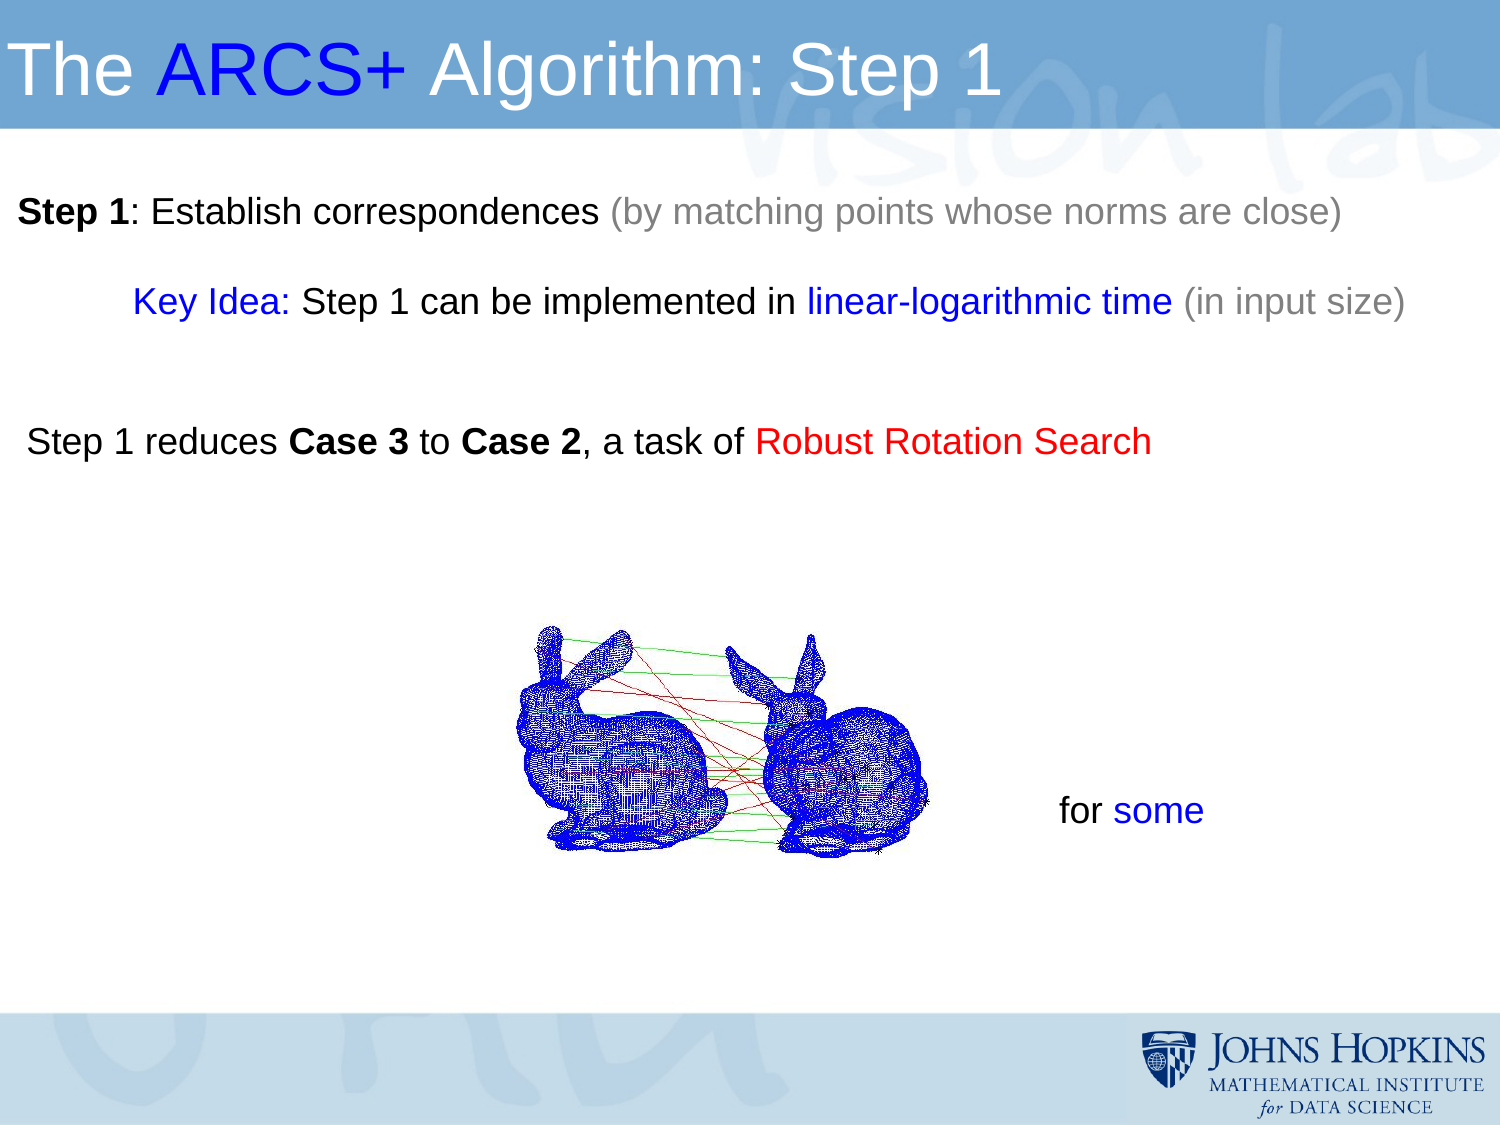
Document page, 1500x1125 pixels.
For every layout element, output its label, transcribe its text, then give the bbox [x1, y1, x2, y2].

picture [1129, 1016, 1497, 1125]
text_box Step 1: Establish correspondences (by matching points whose norms are close) Key Idea: Step 1 can be implemented in linear-logarithmic time (in input size) [8, 179, 1491, 331]
title The ARCS+ Algorithm: Step 1 [0, 0, 1500, 131]
text_box Step 1 reduces Case 3 to Case 2, a task of Robust Rotation Search [17, 408, 1500, 470]
picture [0, 131, 1500, 1125]
